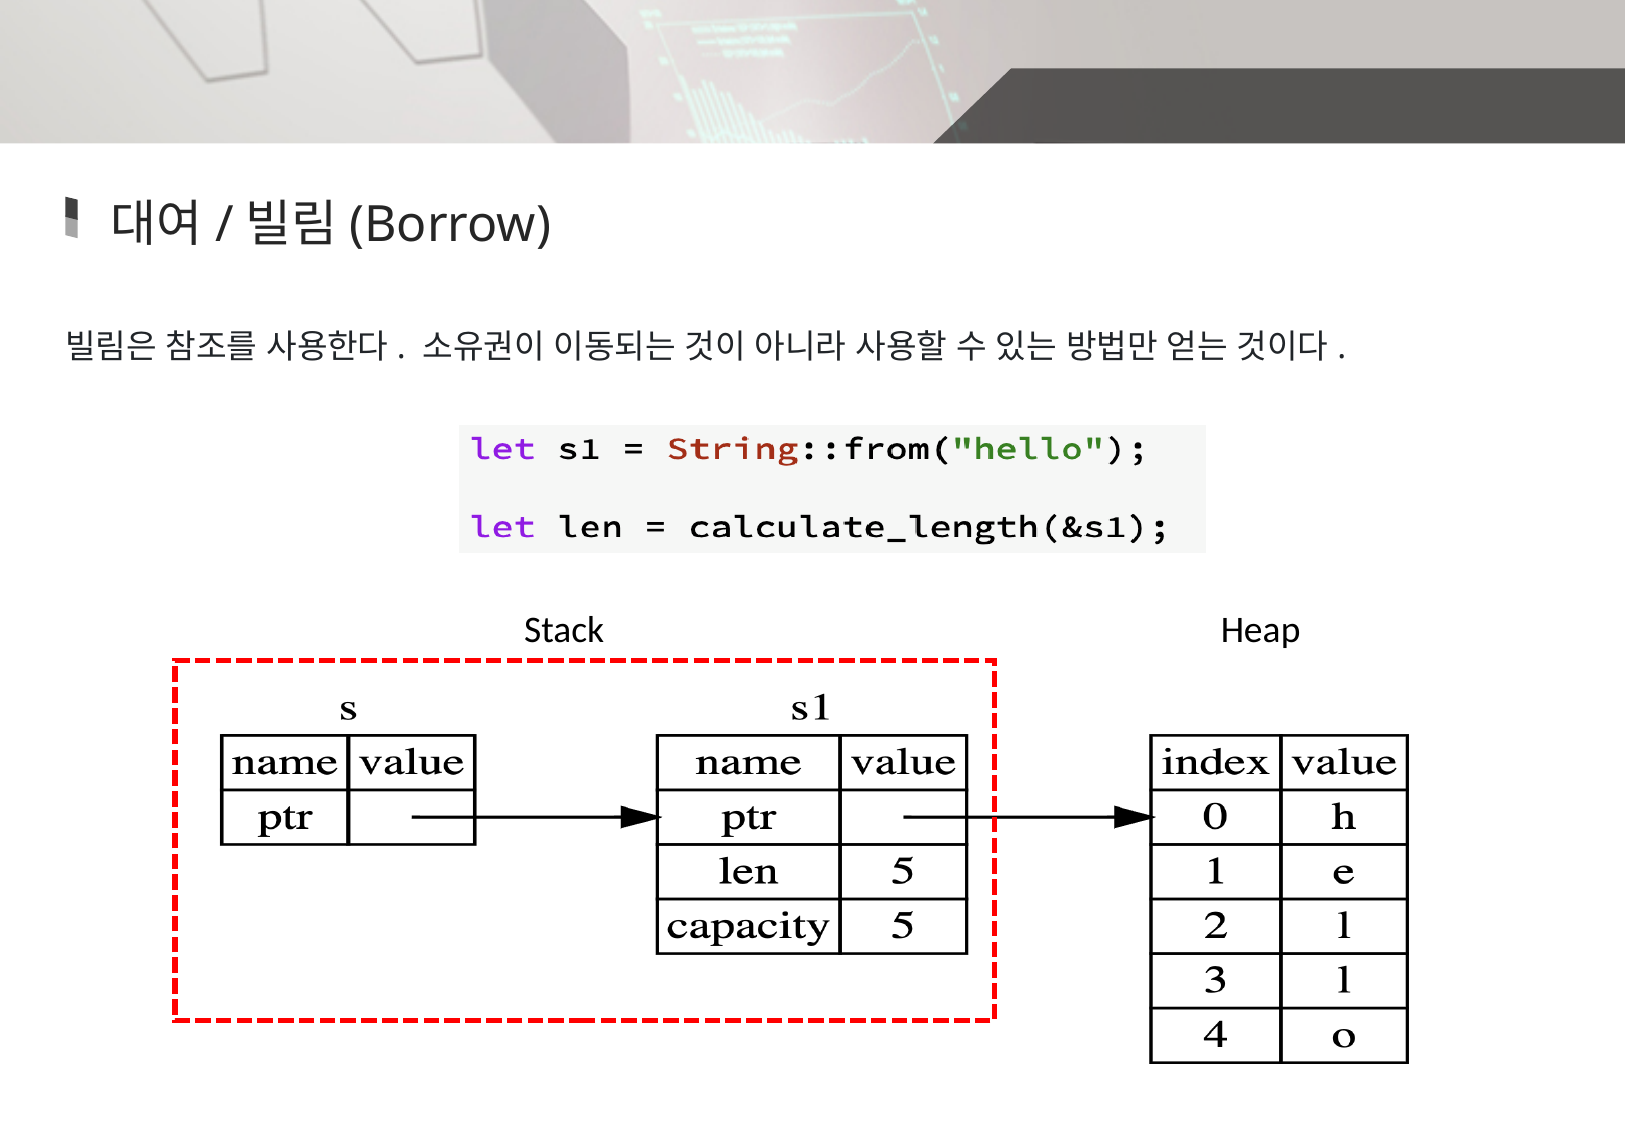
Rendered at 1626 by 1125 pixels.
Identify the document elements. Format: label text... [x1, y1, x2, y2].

picture [459, 425, 1206, 553]
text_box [65, 184, 1575, 260]
text_box Heap [1206, 597, 1316, 658]
text_box [174, 659, 995, 689]
text_box 빌림은 참조를 사용한다. 소유권이 이동되는 것이 아니라 사용할 수 있는 방법만 얻는 것이다. [50, 313, 1575, 378]
text_box Stack [509, 597, 620, 658]
picture [174, 689, 1450, 1097]
picture [0, 0, 1625, 143]
